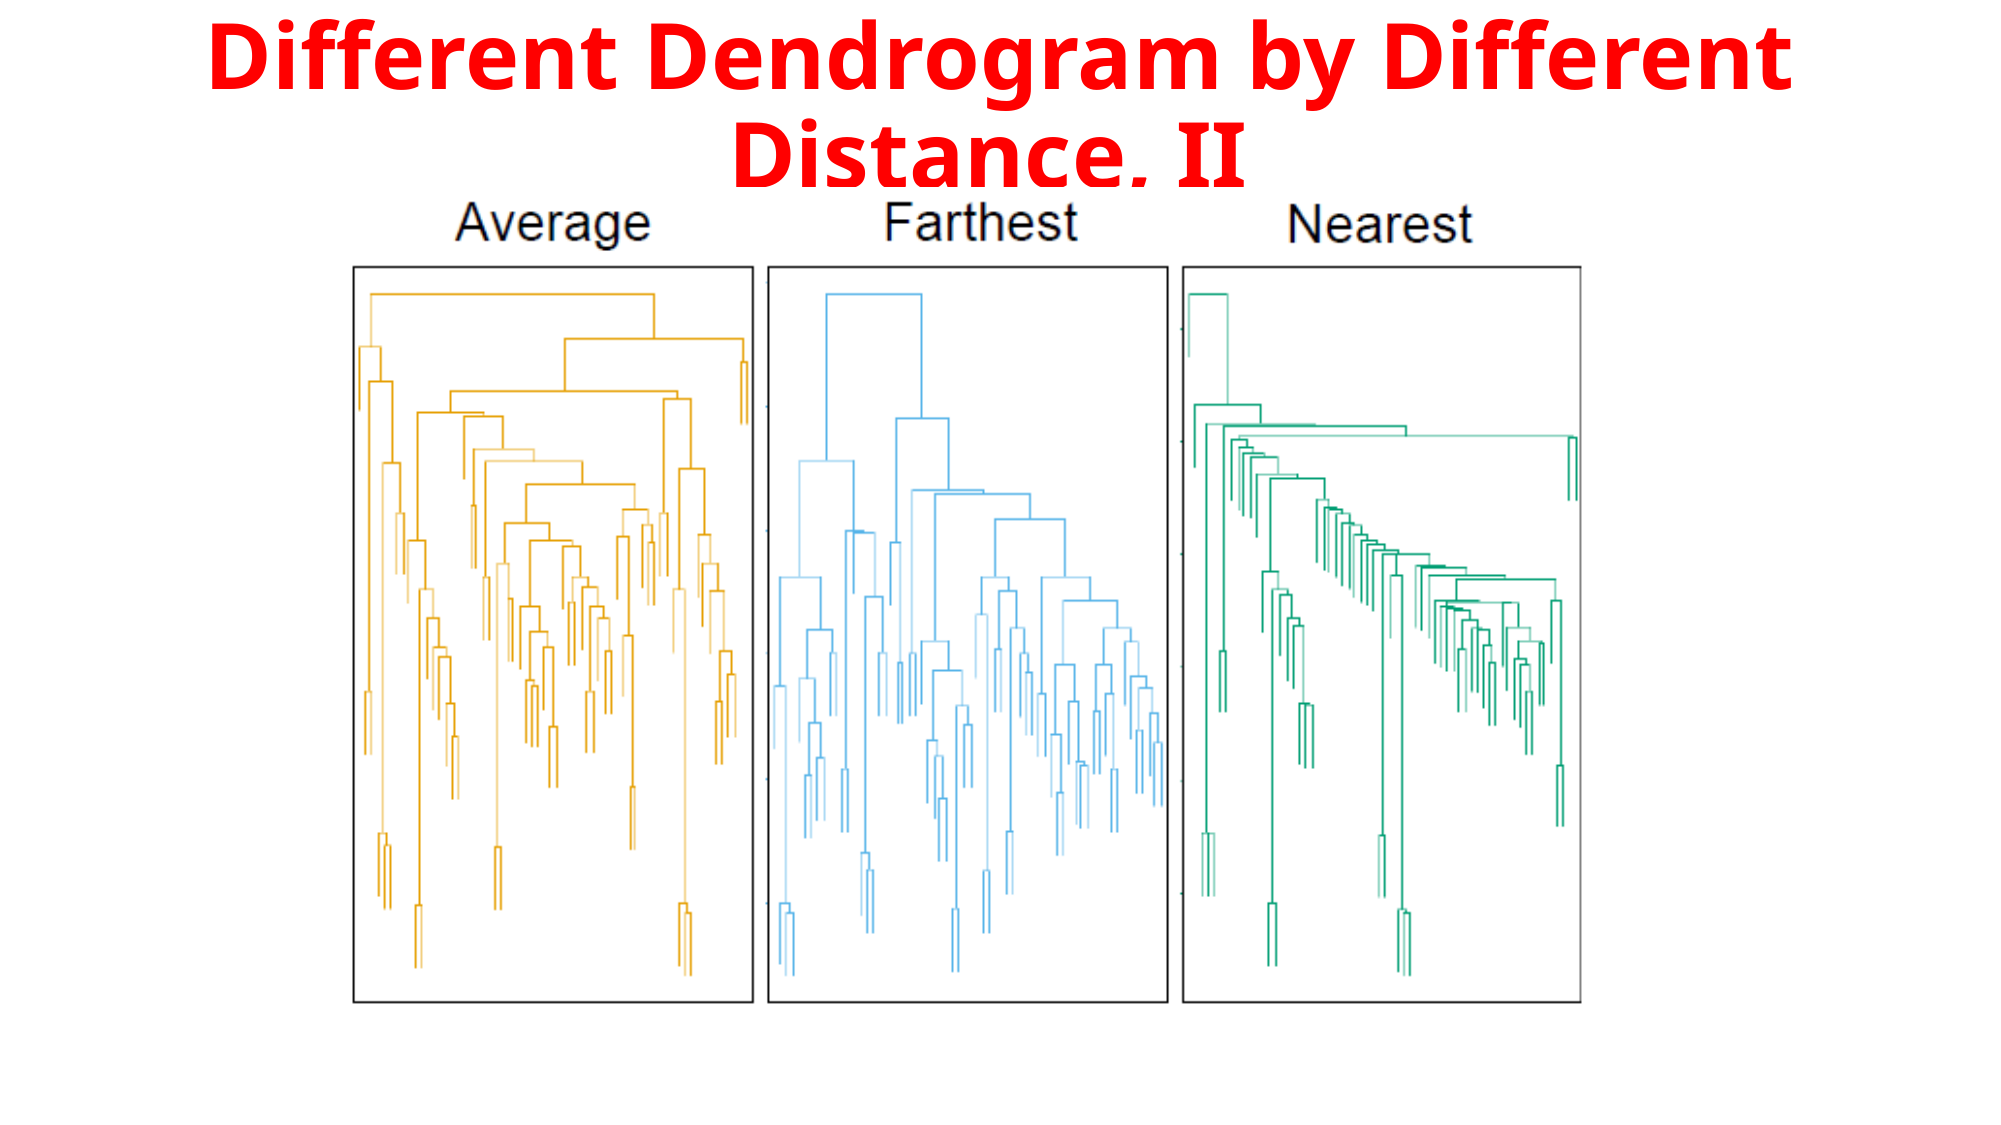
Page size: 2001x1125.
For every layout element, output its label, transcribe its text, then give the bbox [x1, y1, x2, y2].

picture [326, 187, 1607, 1023]
title Different Dendrogram by Different Distance, II [137, 31, 1863, 188]
